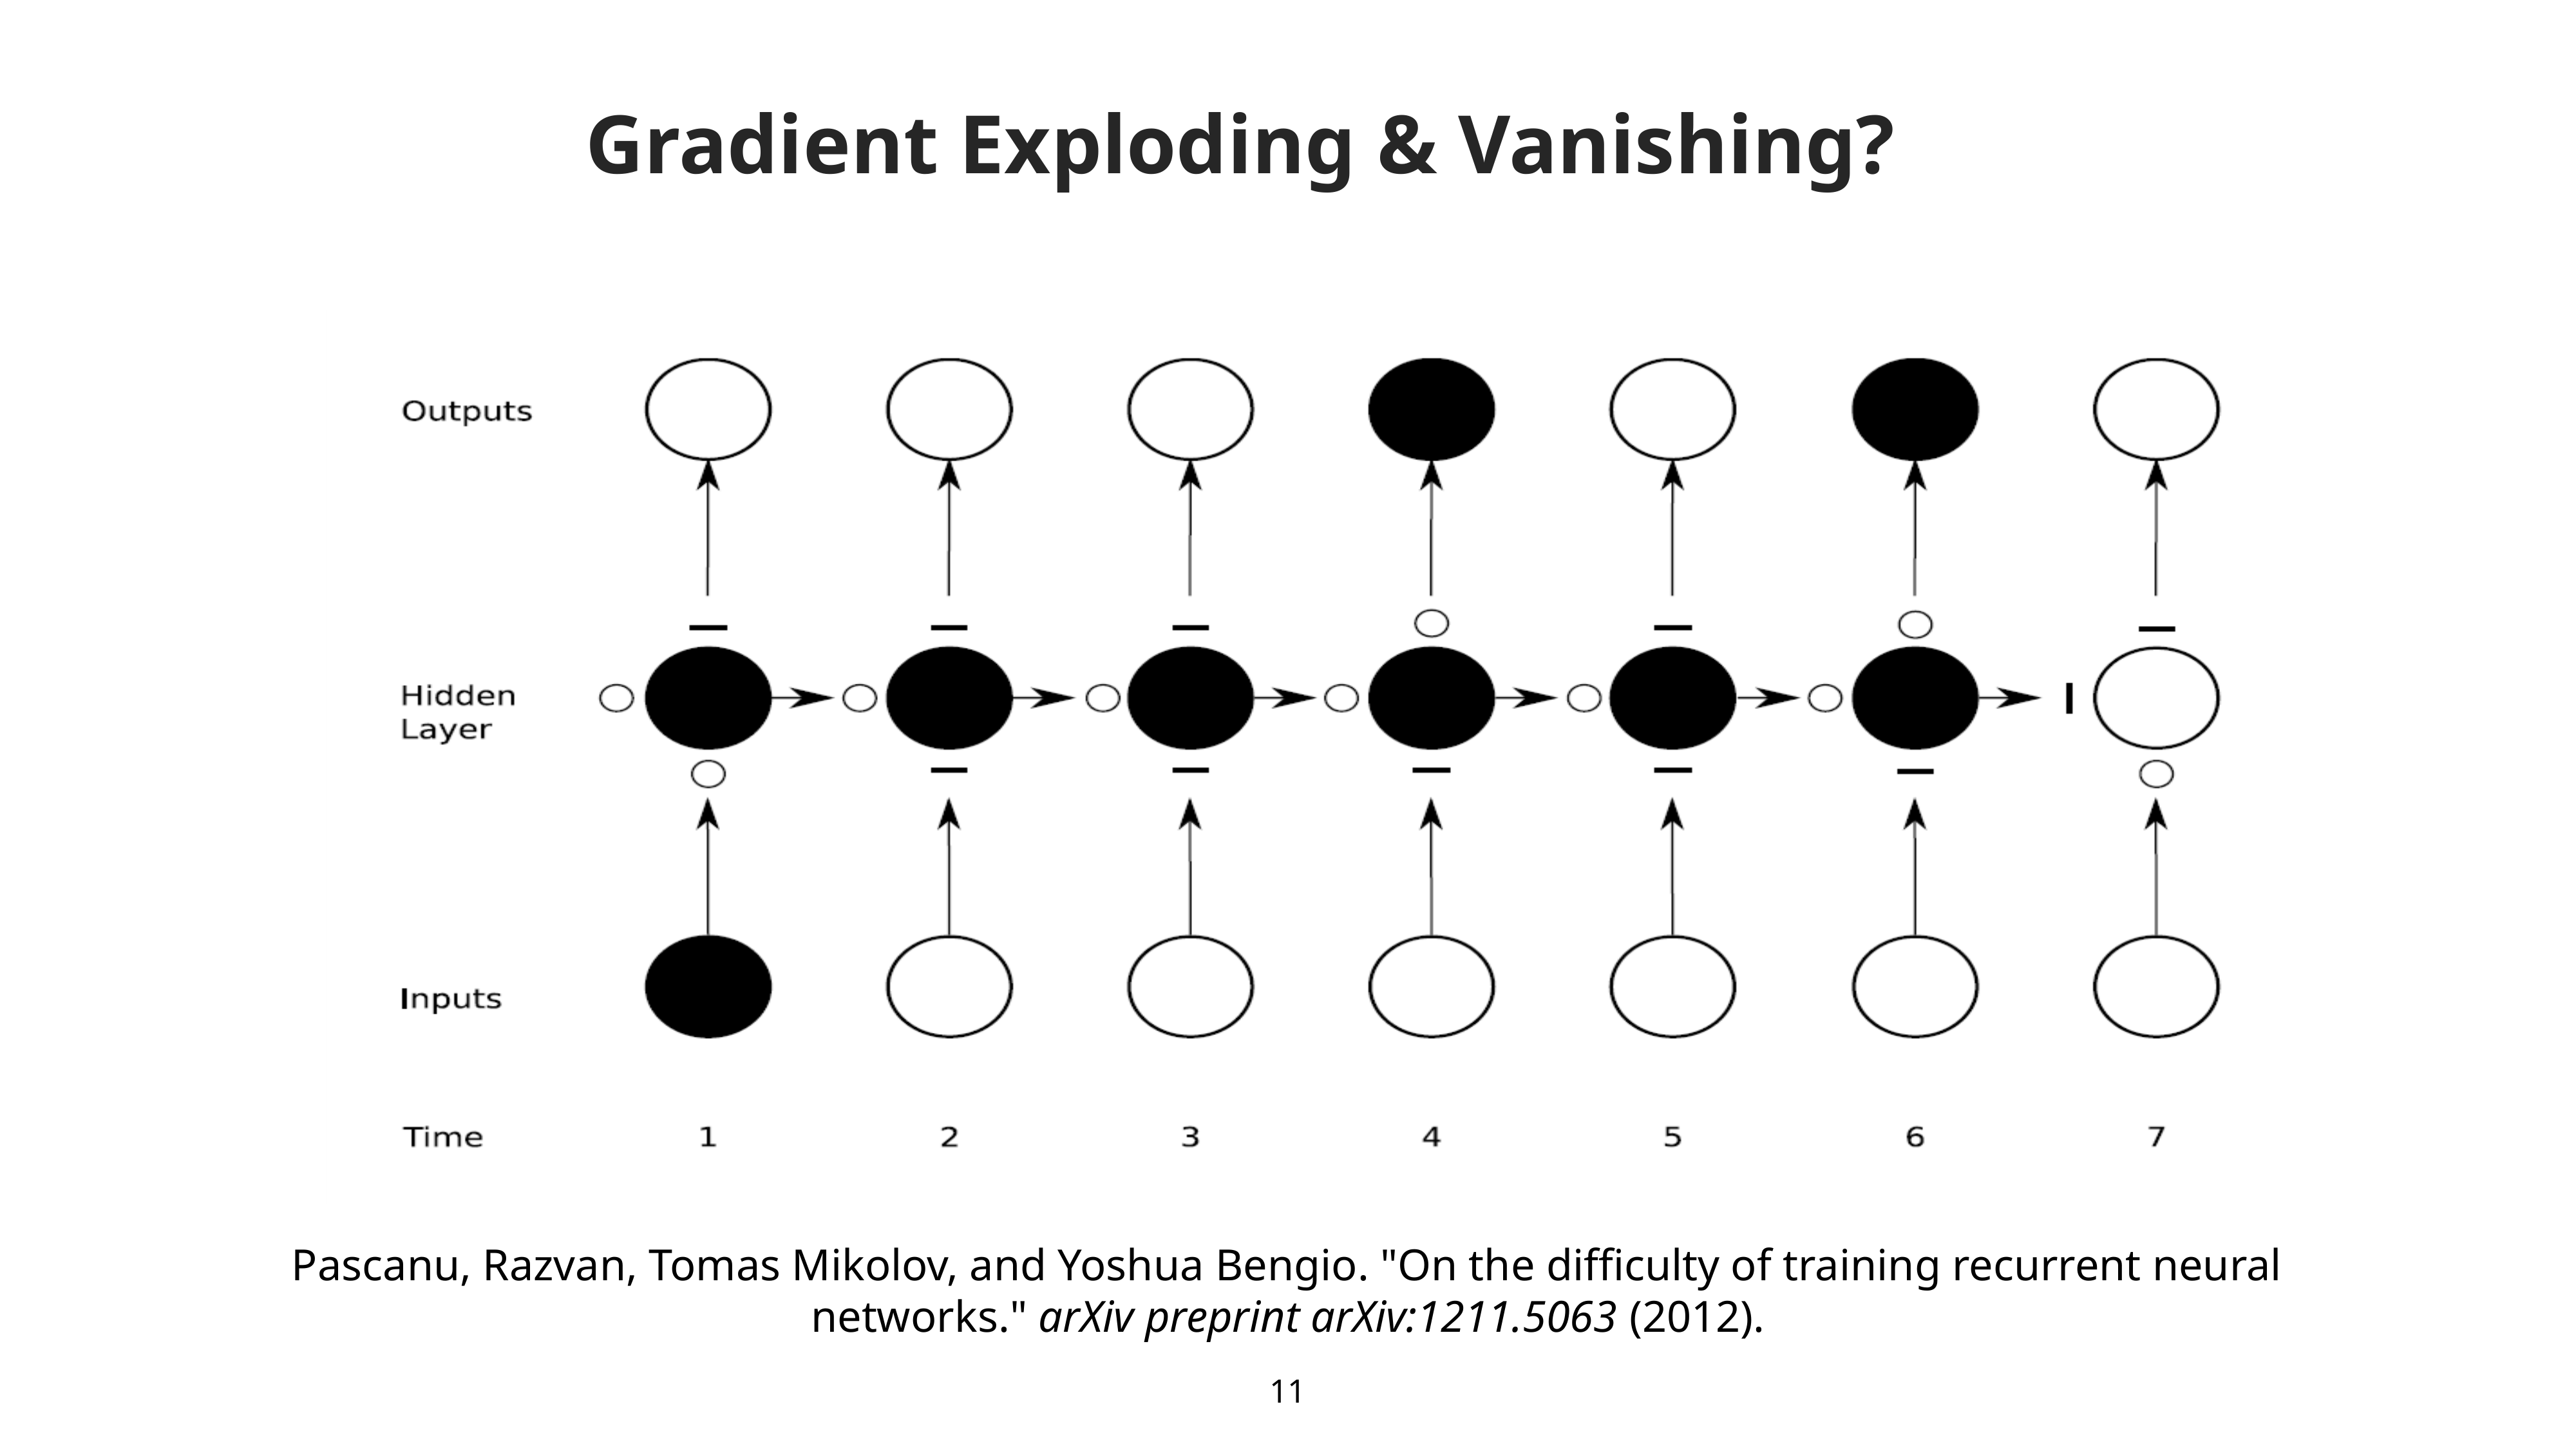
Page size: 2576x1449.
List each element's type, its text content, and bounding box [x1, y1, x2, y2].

slide_number 11 [1261, 1363, 1315, 1418]
text_box Pascanu, Razvan, Tomas Mikolov, and Yoshua Bengio. "On the difficulty of training recurrent neural networks." arXiv preprint arXiv:1211.5063 (2012). [202, 1226, 2374, 1352]
picture [325, 310, 2304, 1204]
title Gradient Exploding & Vanishing? [578, 71, 2576, 211]
